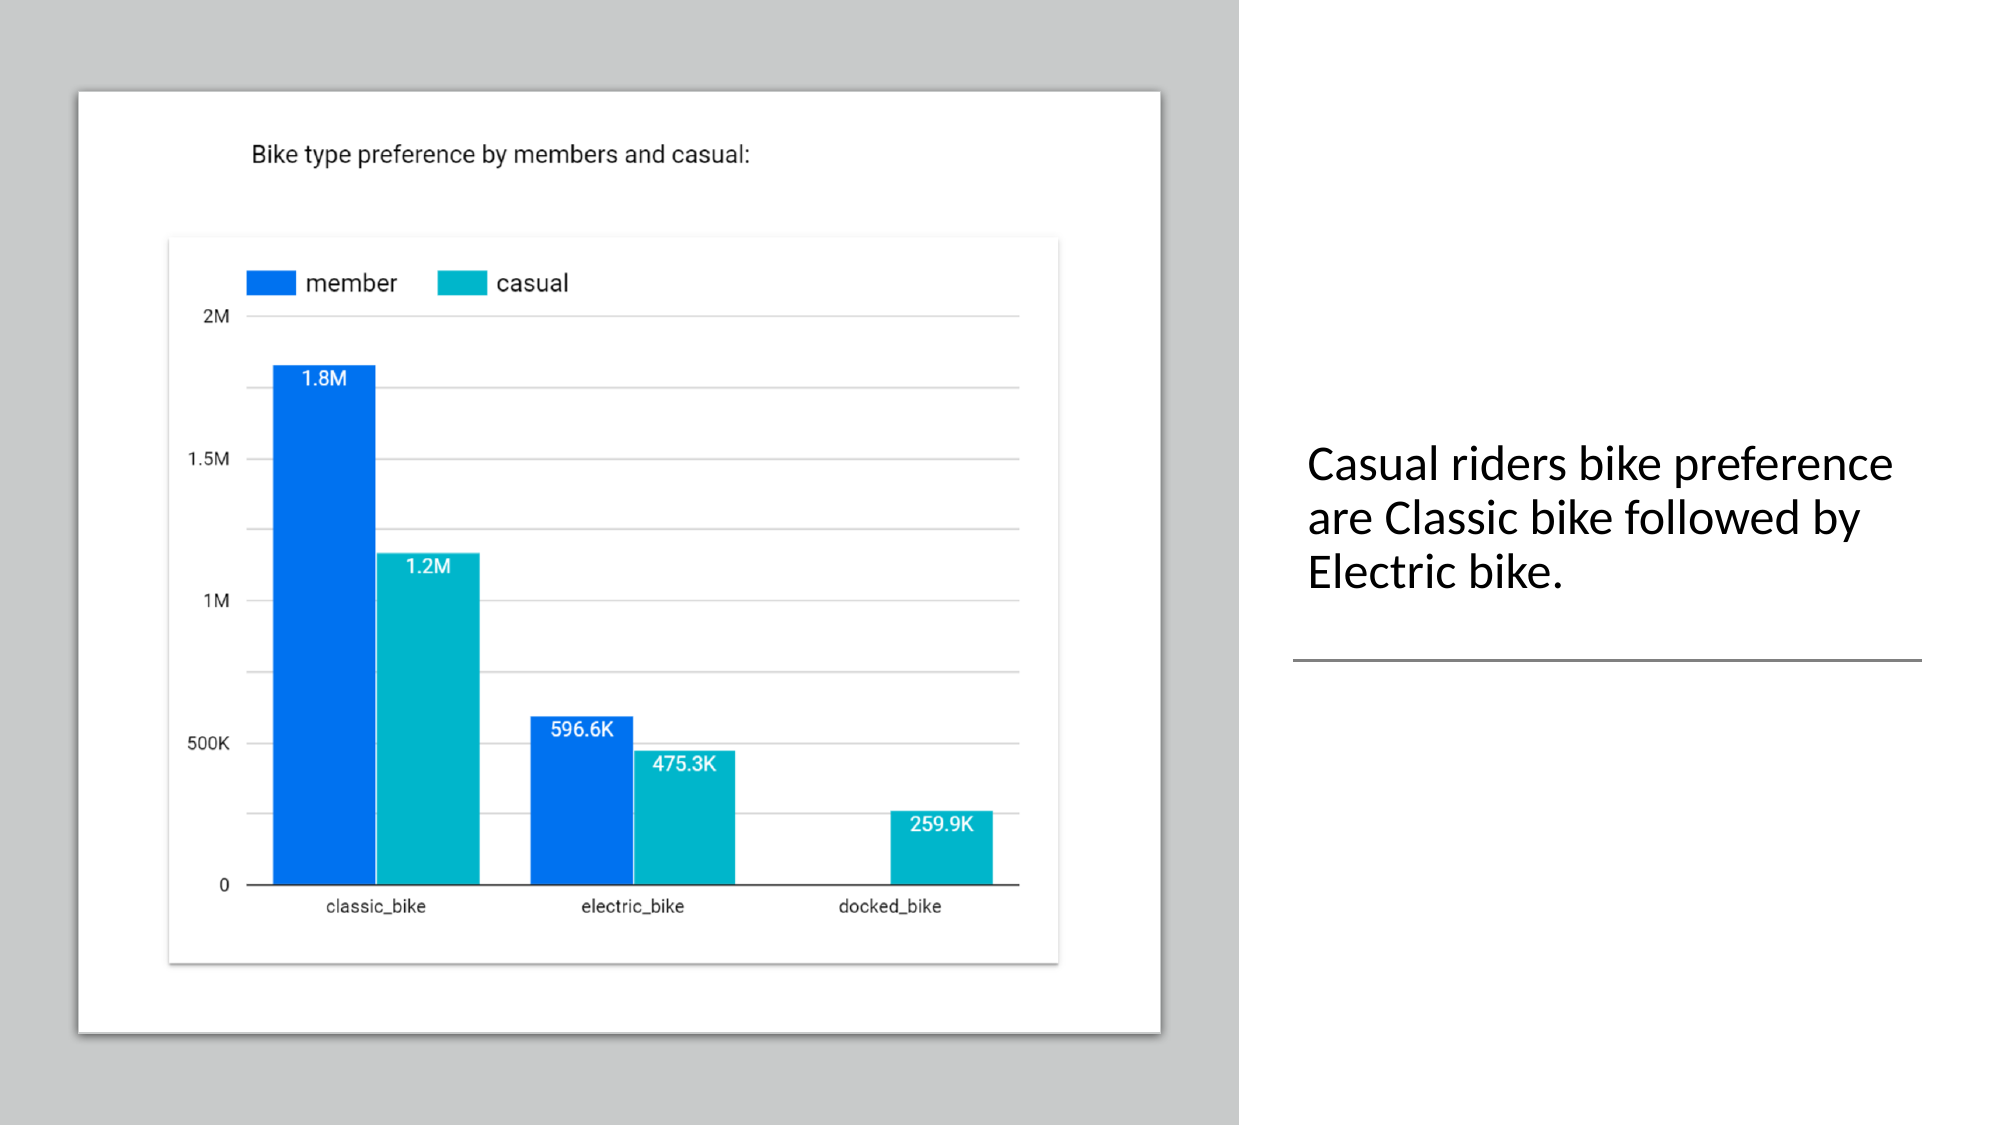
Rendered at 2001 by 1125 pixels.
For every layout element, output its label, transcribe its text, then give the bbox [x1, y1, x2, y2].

picture [150, 131, 1089, 993]
text_box Casual riders bike preference are Classic bike followed by Electric bike. [1292, 429, 1941, 645]
text_box [0, 0, 1240, 1125]
text_box [78, 91, 1161, 1034]
